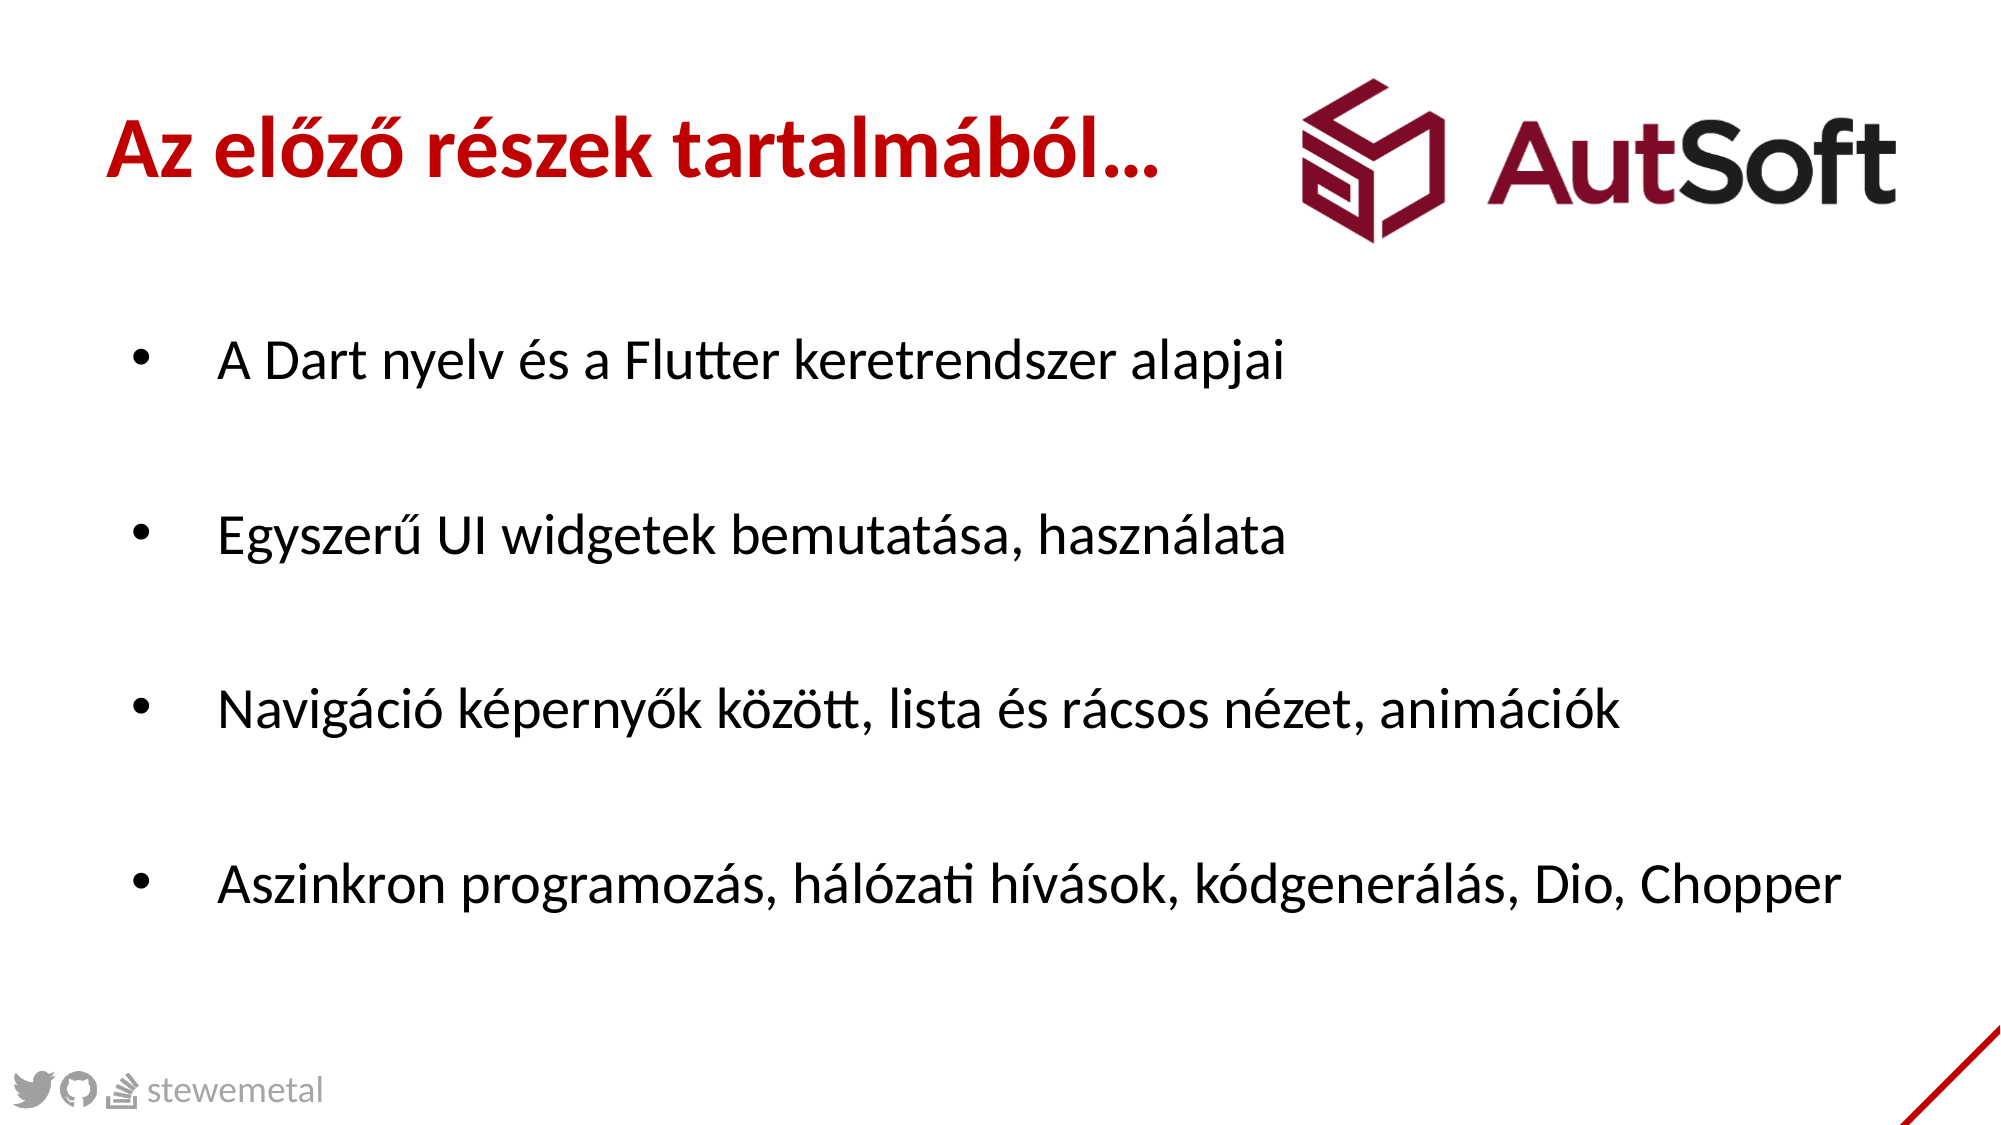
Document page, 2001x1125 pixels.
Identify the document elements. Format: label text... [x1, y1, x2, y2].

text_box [0, 1053, 378, 1125]
list Az előző részek tartalmából… [91, 94, 1256, 182]
picture [1289, 0, 1909, 209]
text_box A Dart nyelv és a Flutter keretrendszer alapjai Egyszerű UI widgetek bemutatása, használata Navigáció képernyők között, lista és rácsos nézet, animációk Aszinkron programozás, hálózati hívások, kódgenerálás, Dio, Chopper [116, 209, 1910, 1054]
